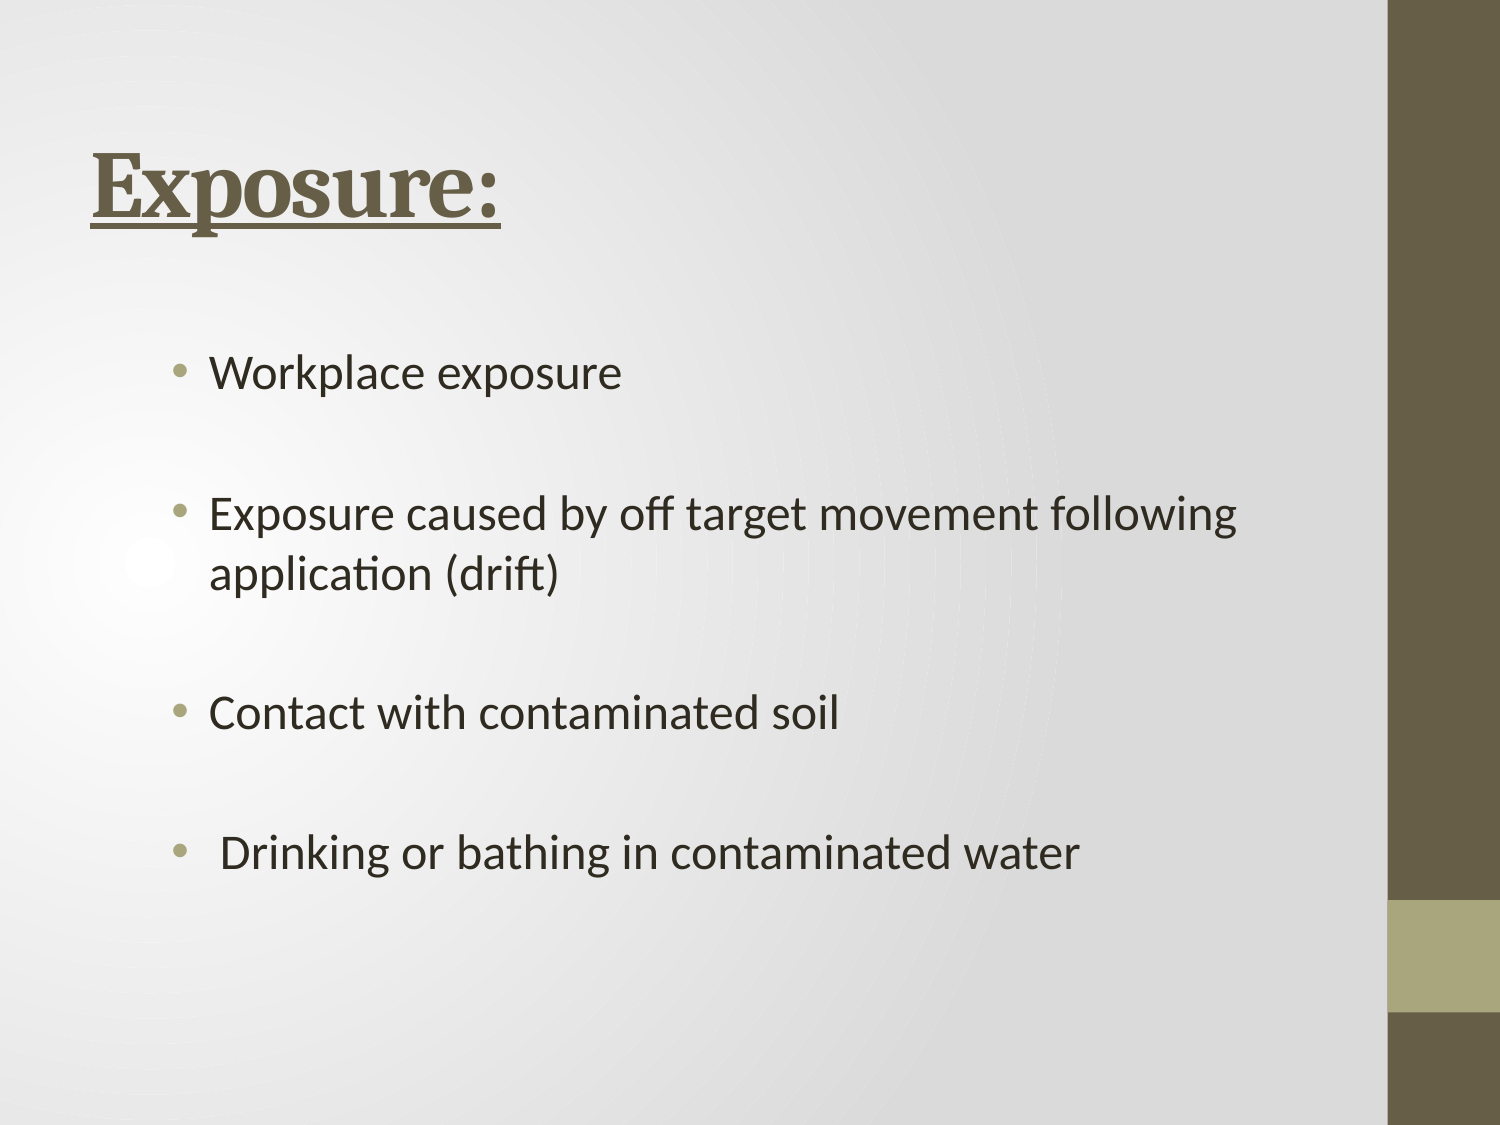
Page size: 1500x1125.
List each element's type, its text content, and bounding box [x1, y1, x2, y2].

title Exposure: [75, 45, 1425, 313]
list Workplace exposure Exposure caused by off target movement following application (drift) Contact with contaminated soil Drinking or bathing in contaminated water [137, 262, 1388, 1050]
